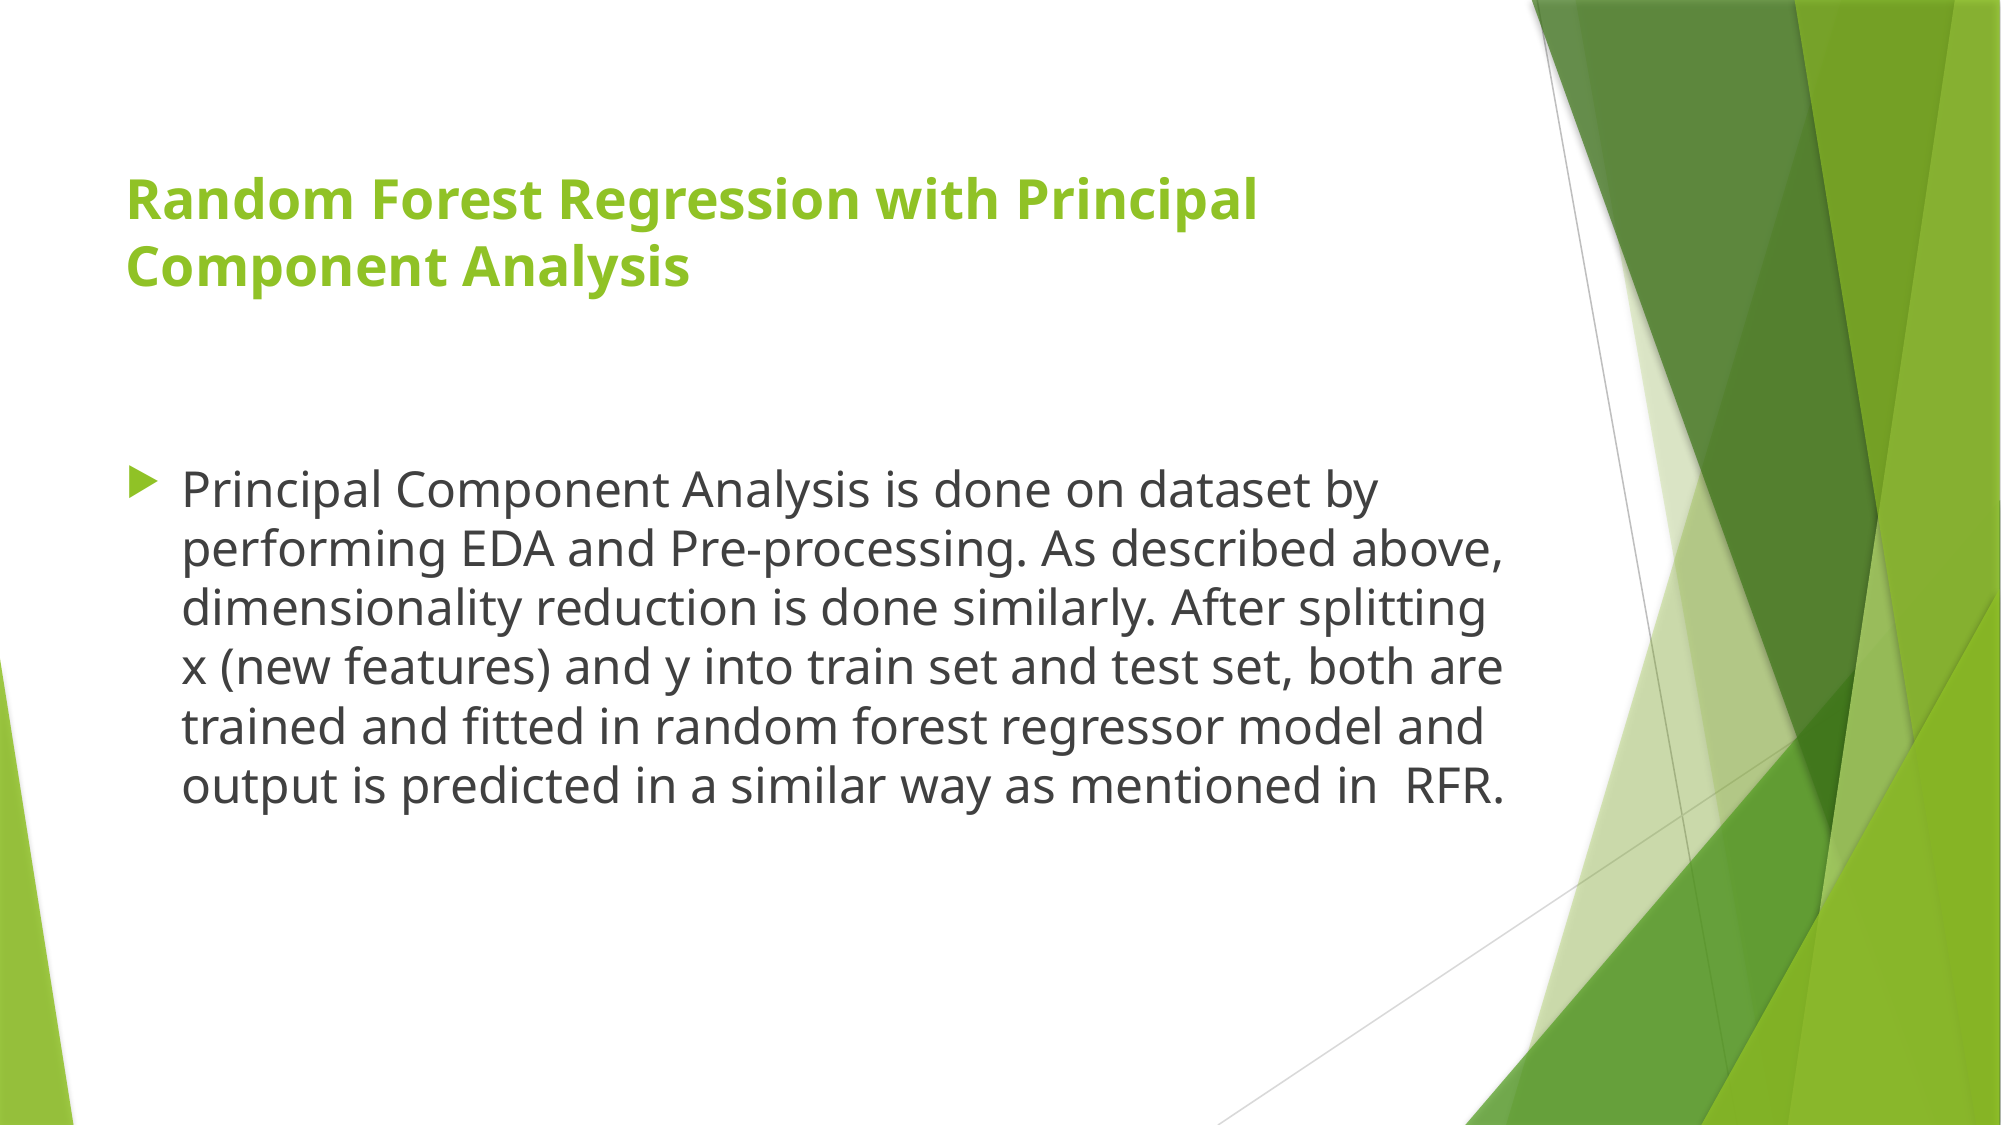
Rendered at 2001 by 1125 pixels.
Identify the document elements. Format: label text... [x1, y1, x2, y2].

title Random Forest Regression with Principal Component Analysis [110, 157, 1521, 374]
list Principal Component Analysis is done on dataset by performing EDA and Pre-processing. As described above, dimensionality reduction is done similarly. After splitting x (new features) and y into train set and test set, both are trained and fitted in random forest regressor model and output is predicted in a similar way as mentioned in RFR. [110, 450, 1521, 835]
